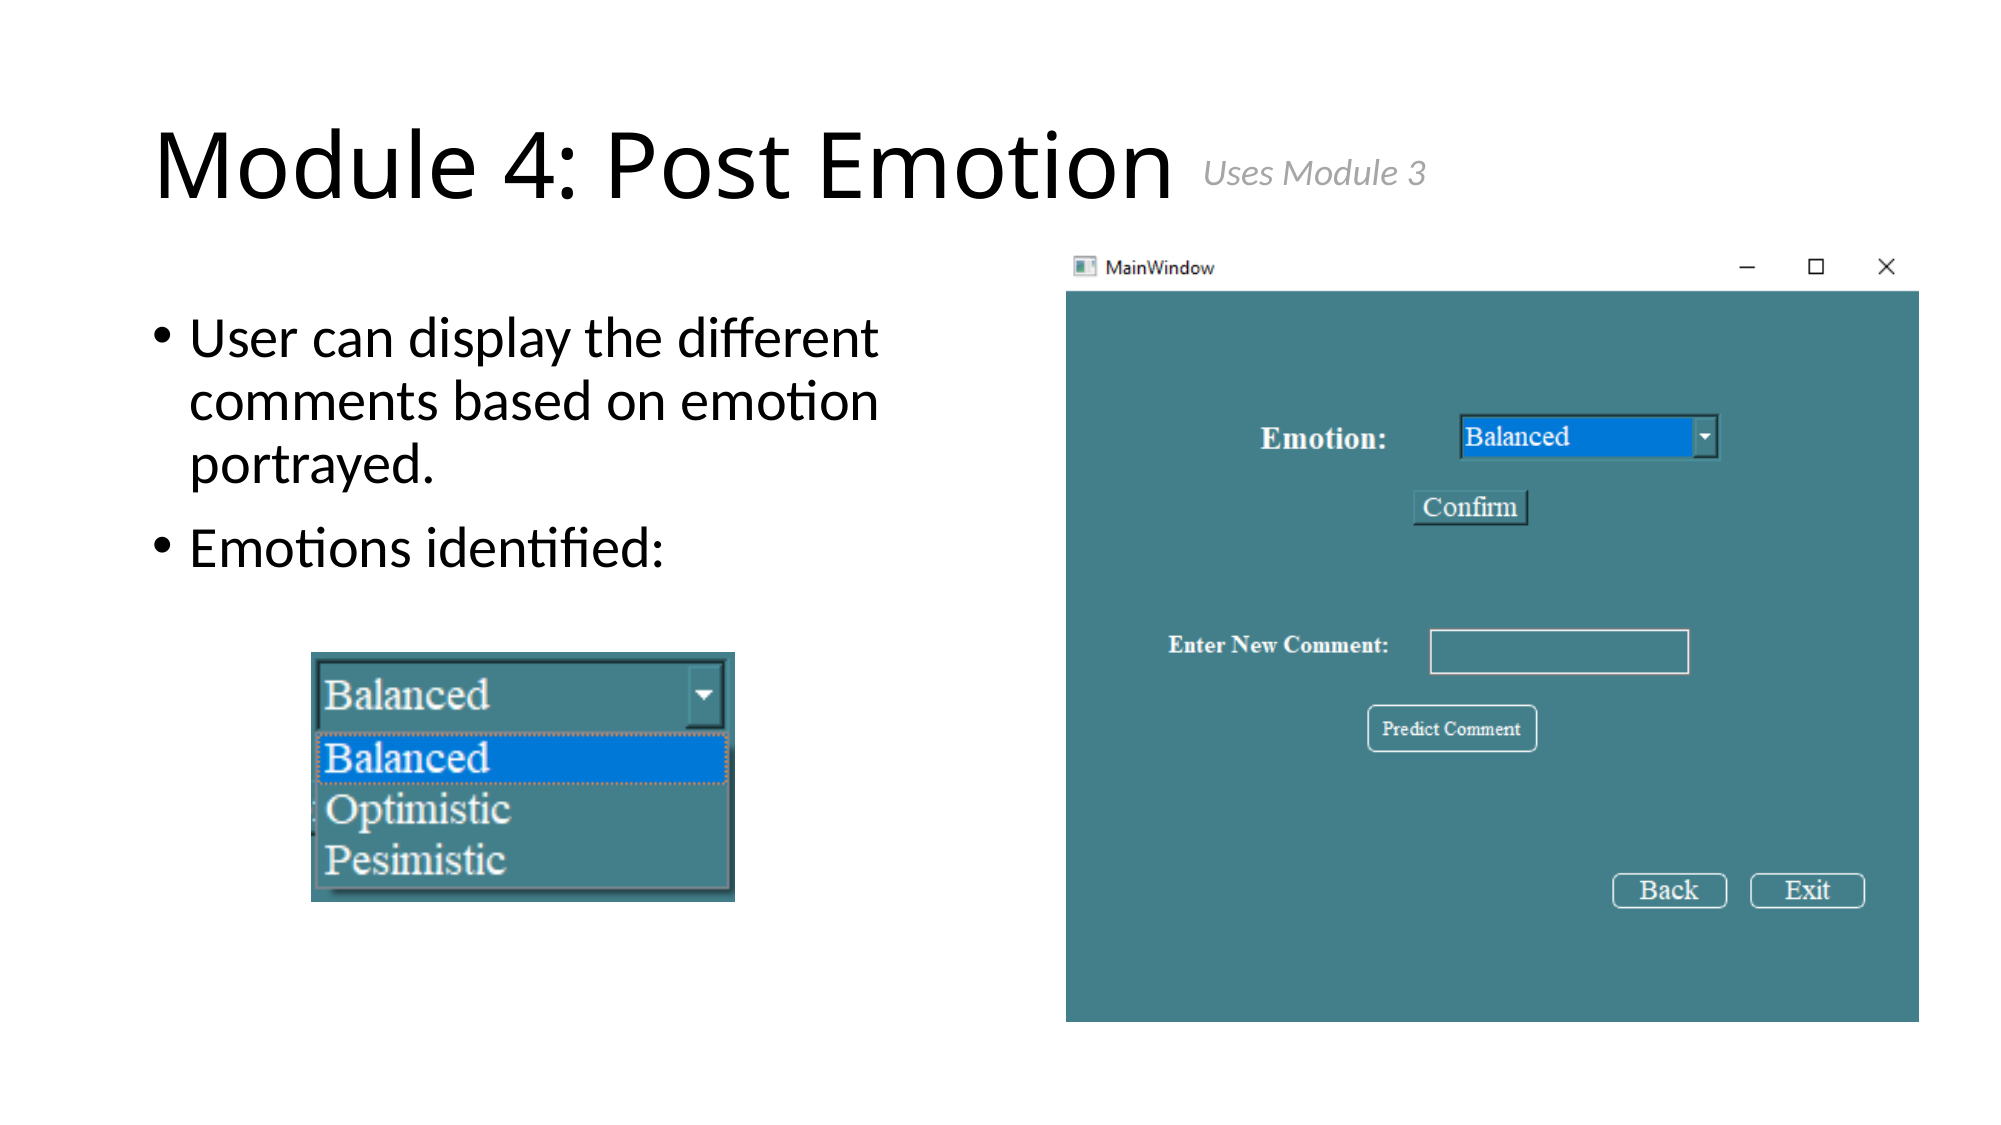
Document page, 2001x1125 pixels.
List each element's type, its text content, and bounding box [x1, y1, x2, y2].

list User can display the different comments based on emotion portrayed. Emotions identified: [137, 299, 1017, 1014]
title Module 4: Post Emotion [137, 59, 1863, 278]
picture [311, 652, 735, 902]
picture [1066, 253, 1919, 1022]
text_box Uses Module 3 [1188, 140, 1441, 201]
